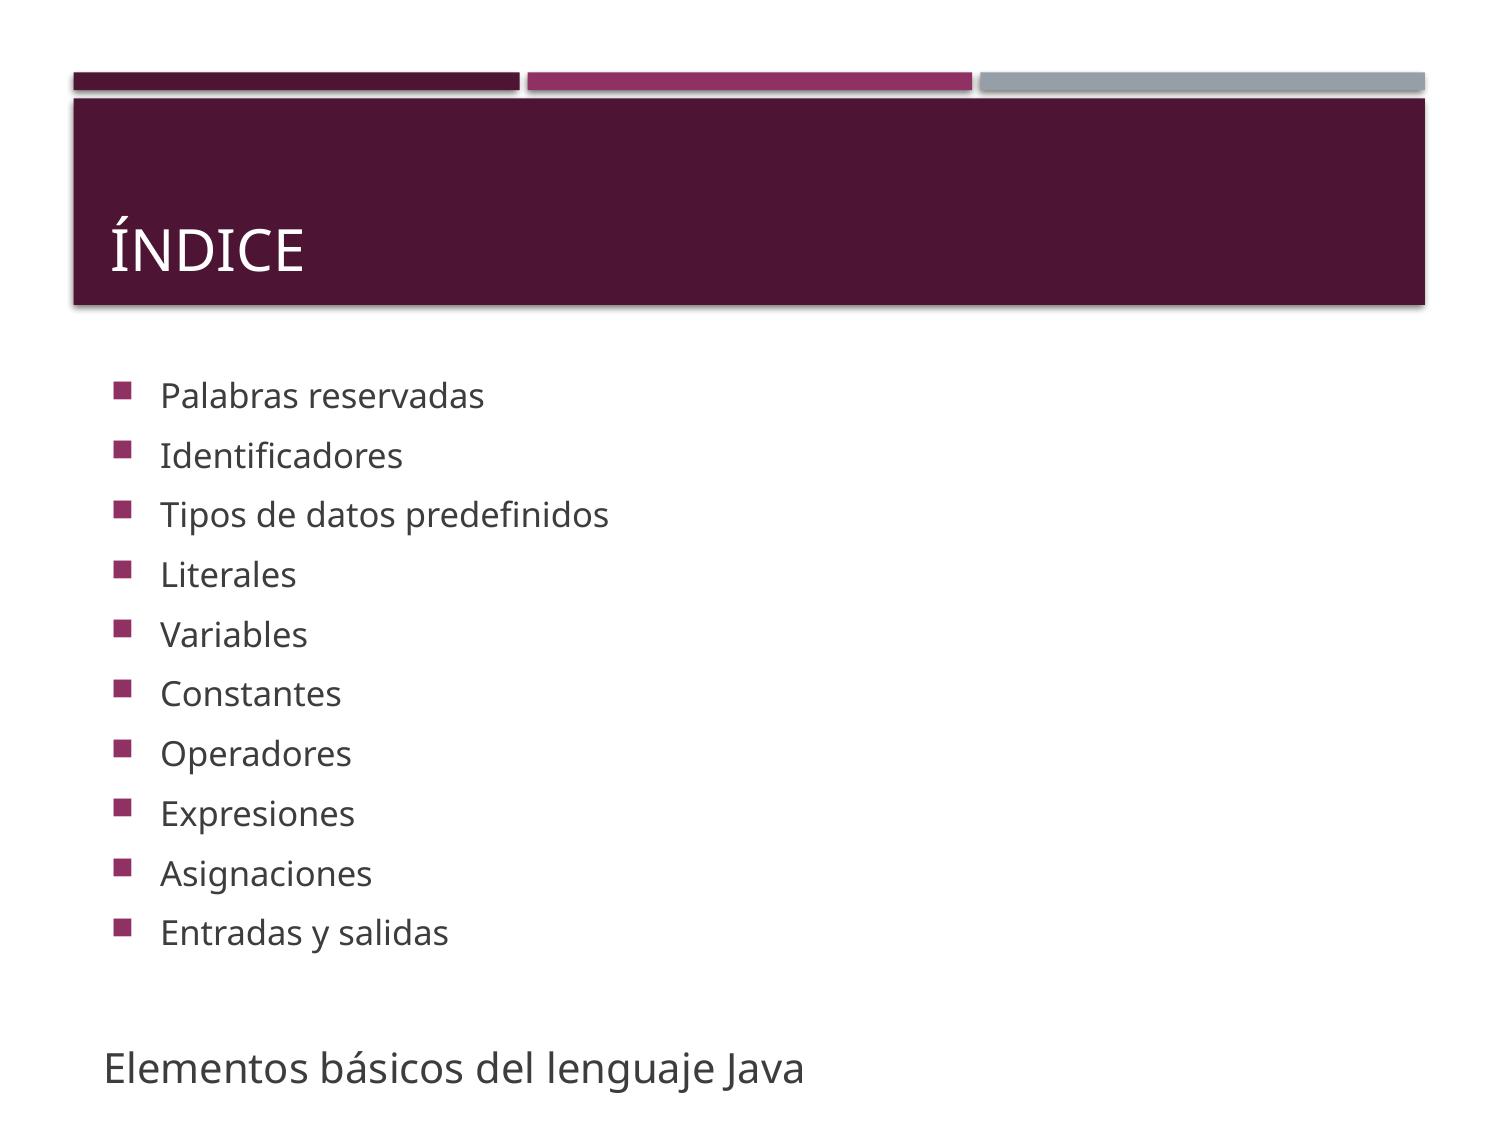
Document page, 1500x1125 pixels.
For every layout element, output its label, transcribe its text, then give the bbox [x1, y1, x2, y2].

title Índice [95, 112, 1406, 291]
list Palabras reservadas Identificadores Tipos de datos predefinidos Literales Variables Constantes Operadores Expresiones Asignaciones Entradas y salidas [95, 365, 1406, 962]
